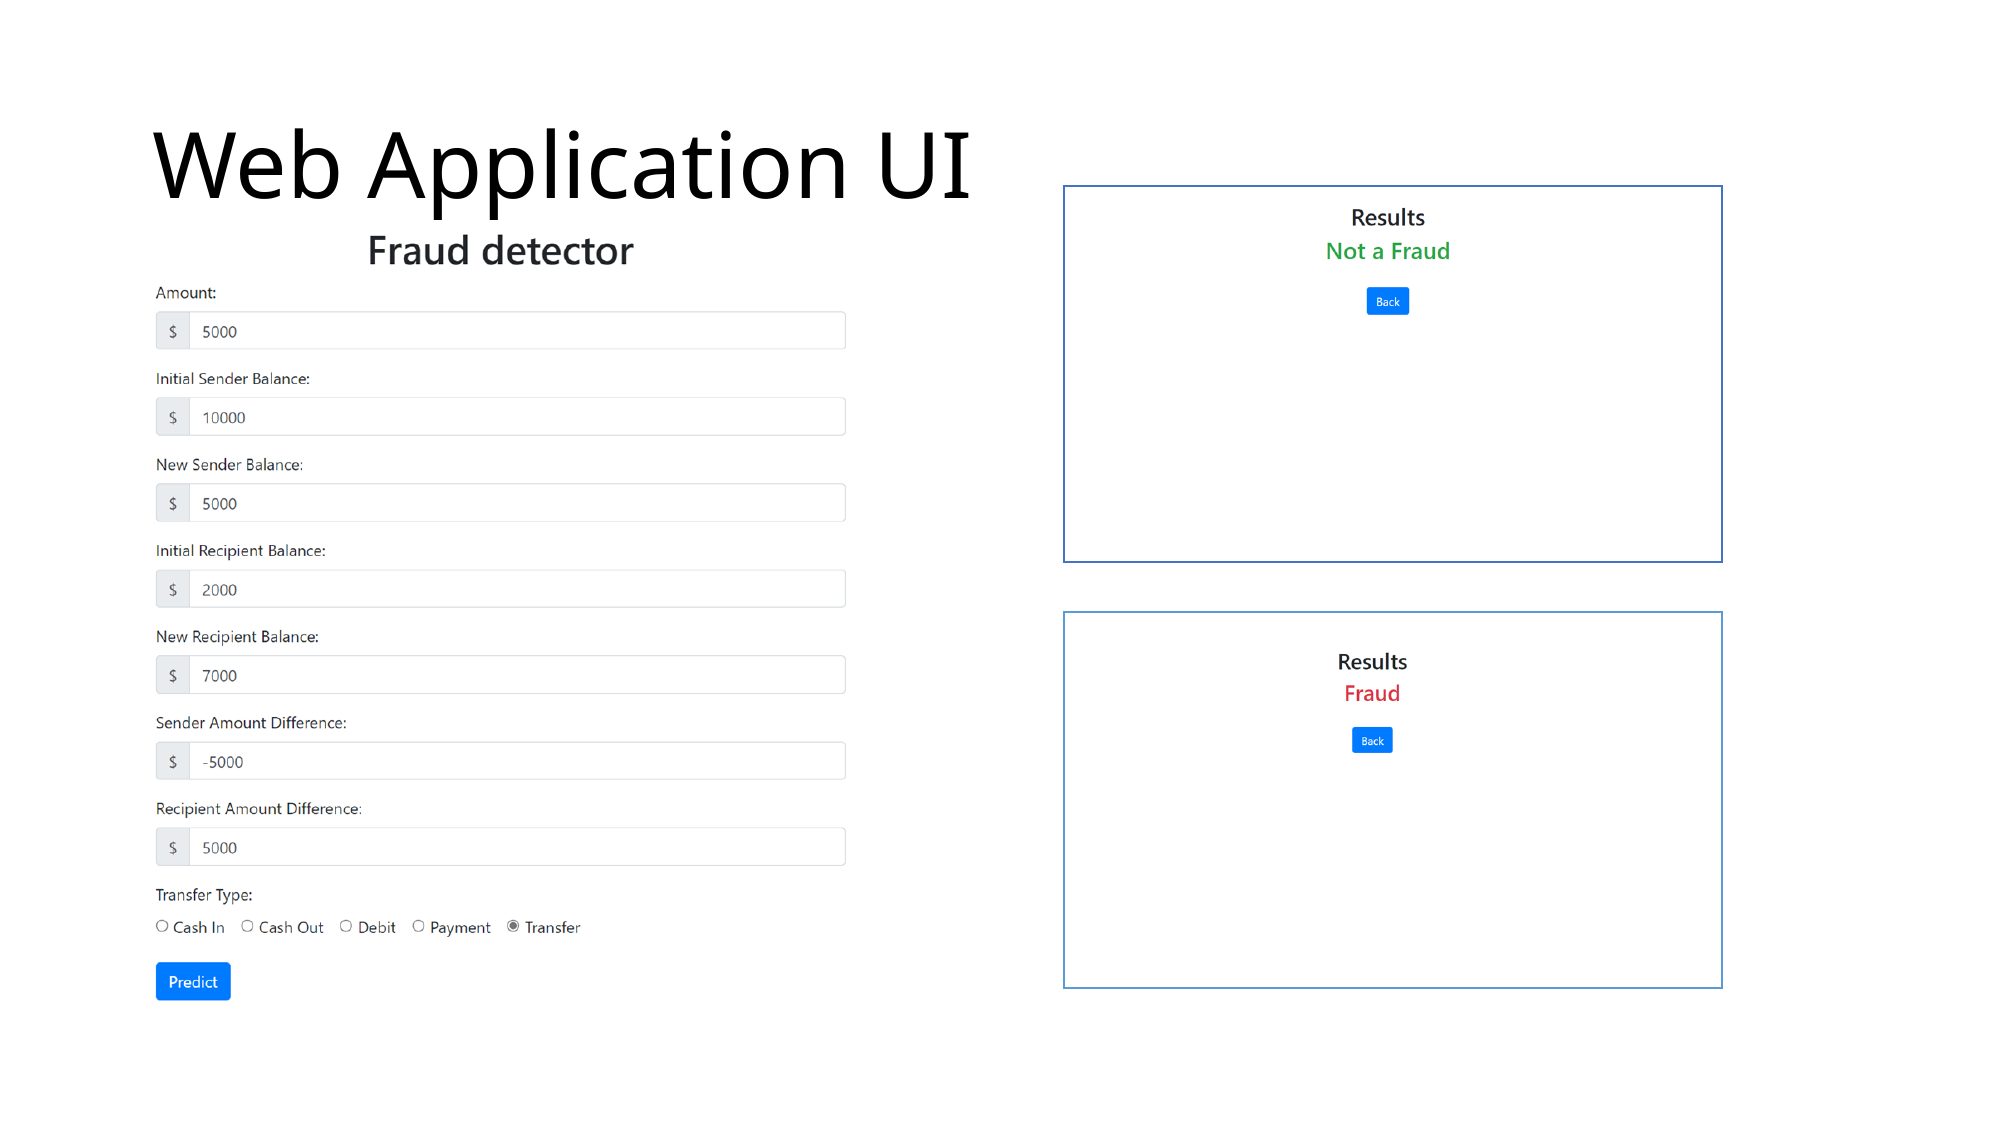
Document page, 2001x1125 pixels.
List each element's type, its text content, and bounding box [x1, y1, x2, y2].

text_box [1063, 278, 1723, 563]
picture [1095, 205, 1678, 543]
title Web Application UI [137, 59, 1863, 278]
picture [1095, 649, 1649, 957]
picture [95, 225, 905, 1104]
text_box [1063, 611, 1723, 989]
